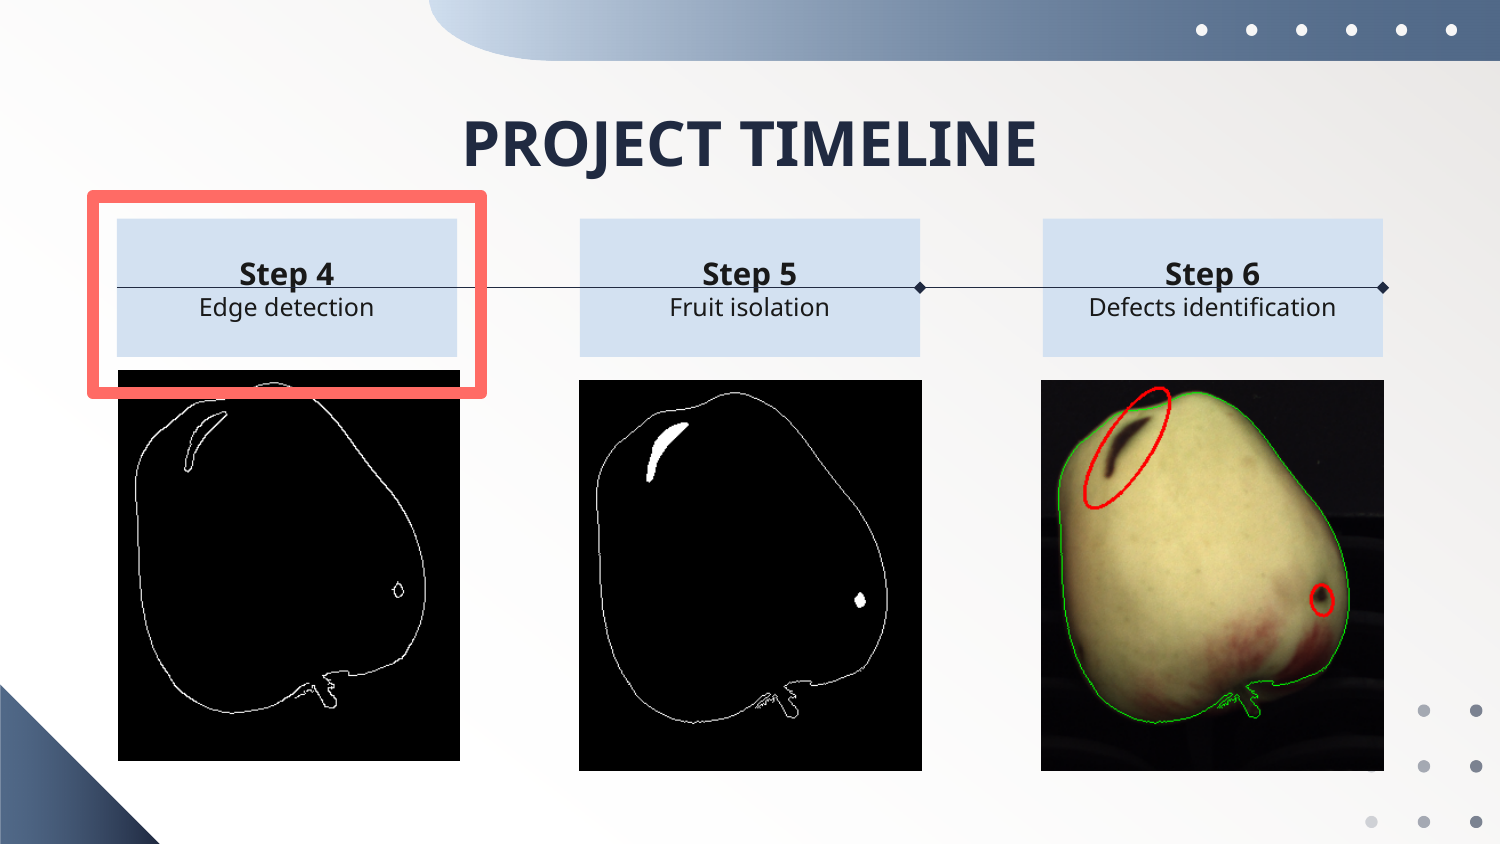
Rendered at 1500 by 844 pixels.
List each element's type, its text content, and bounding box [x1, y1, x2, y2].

title PROJECT TIMELINE [118, 88, 1382, 183]
text_box Step 6 Defects identification [1042, 288, 1383, 357]
text_box Step 6 Defects identification [1042, 218, 1383, 287]
picture [0, 0, 1500, 844]
text_box Step 5 Fruit isolation [579, 218, 921, 287]
text_box [93, 196, 481, 393]
text_box Step 5 Fruit isolation [579, 288, 921, 357]
